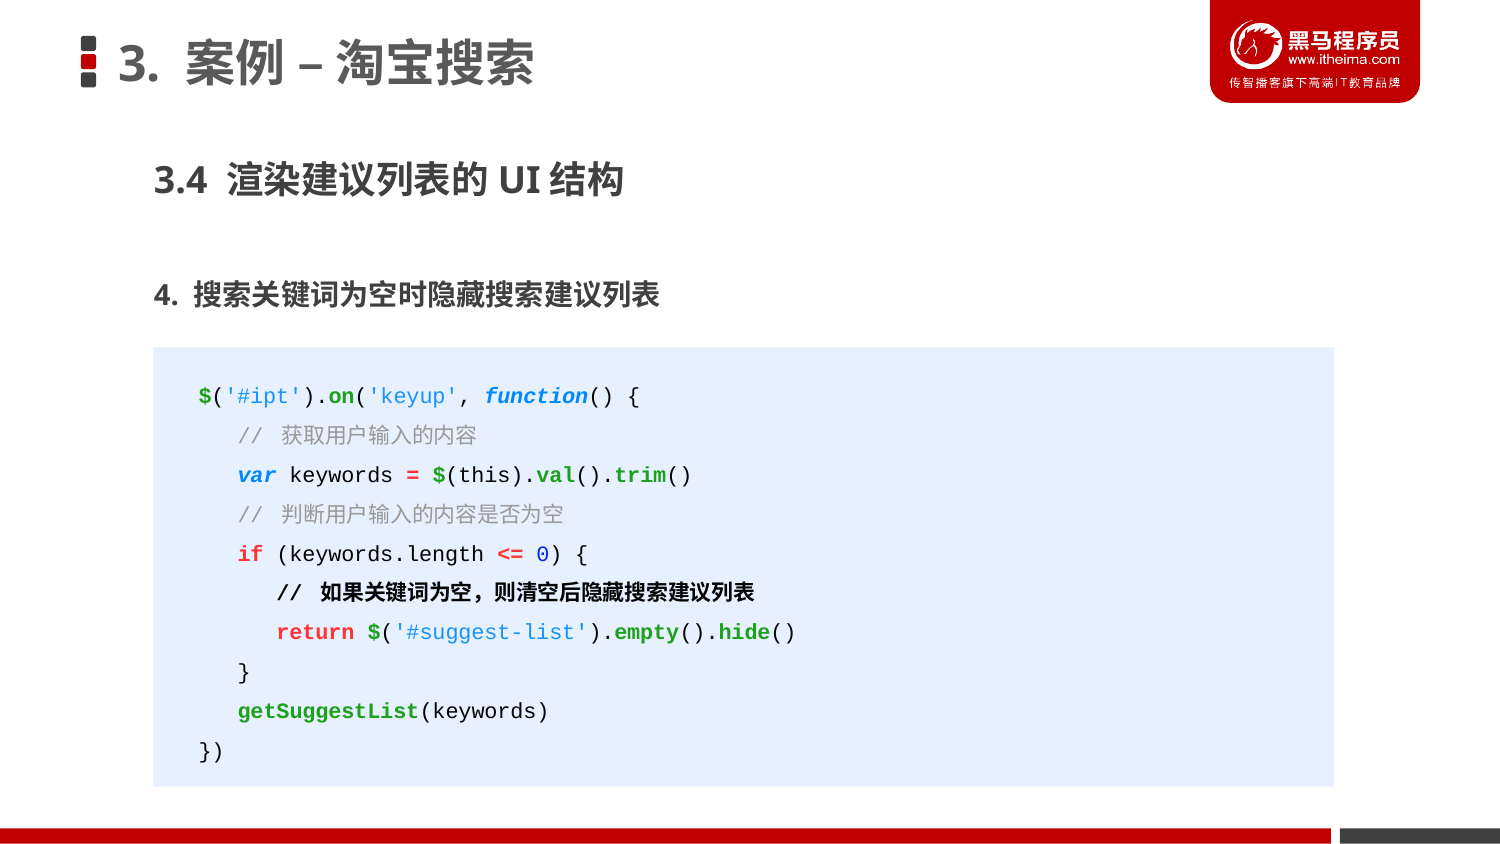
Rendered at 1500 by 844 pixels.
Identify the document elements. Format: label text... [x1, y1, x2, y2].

text_box $('#ipt').on('keyup', function() { // 获取用户输入的内容 var keywords = $(this).val().trim() // 判断用户输入的内容是否为空 if (keywords.length <= 0) { // 如果关键词为空，则清空后隐藏搜索建议列表 return $('#suggest-list').empty().hide() } getSuggestList(keywords) }) [170, 361, 1313, 770]
list 3.4 渲染建议列表的UI结构 [139, 153, 1209, 243]
text_box 4. 搜索关键词为空时隐藏搜索建议列表 [139, 273, 1204, 320]
text_box [152, 346, 1335, 788]
picture [1211, 11, 1419, 97]
title 3. 案例 – 淘宝搜索 [103, 0, 1209, 130]
